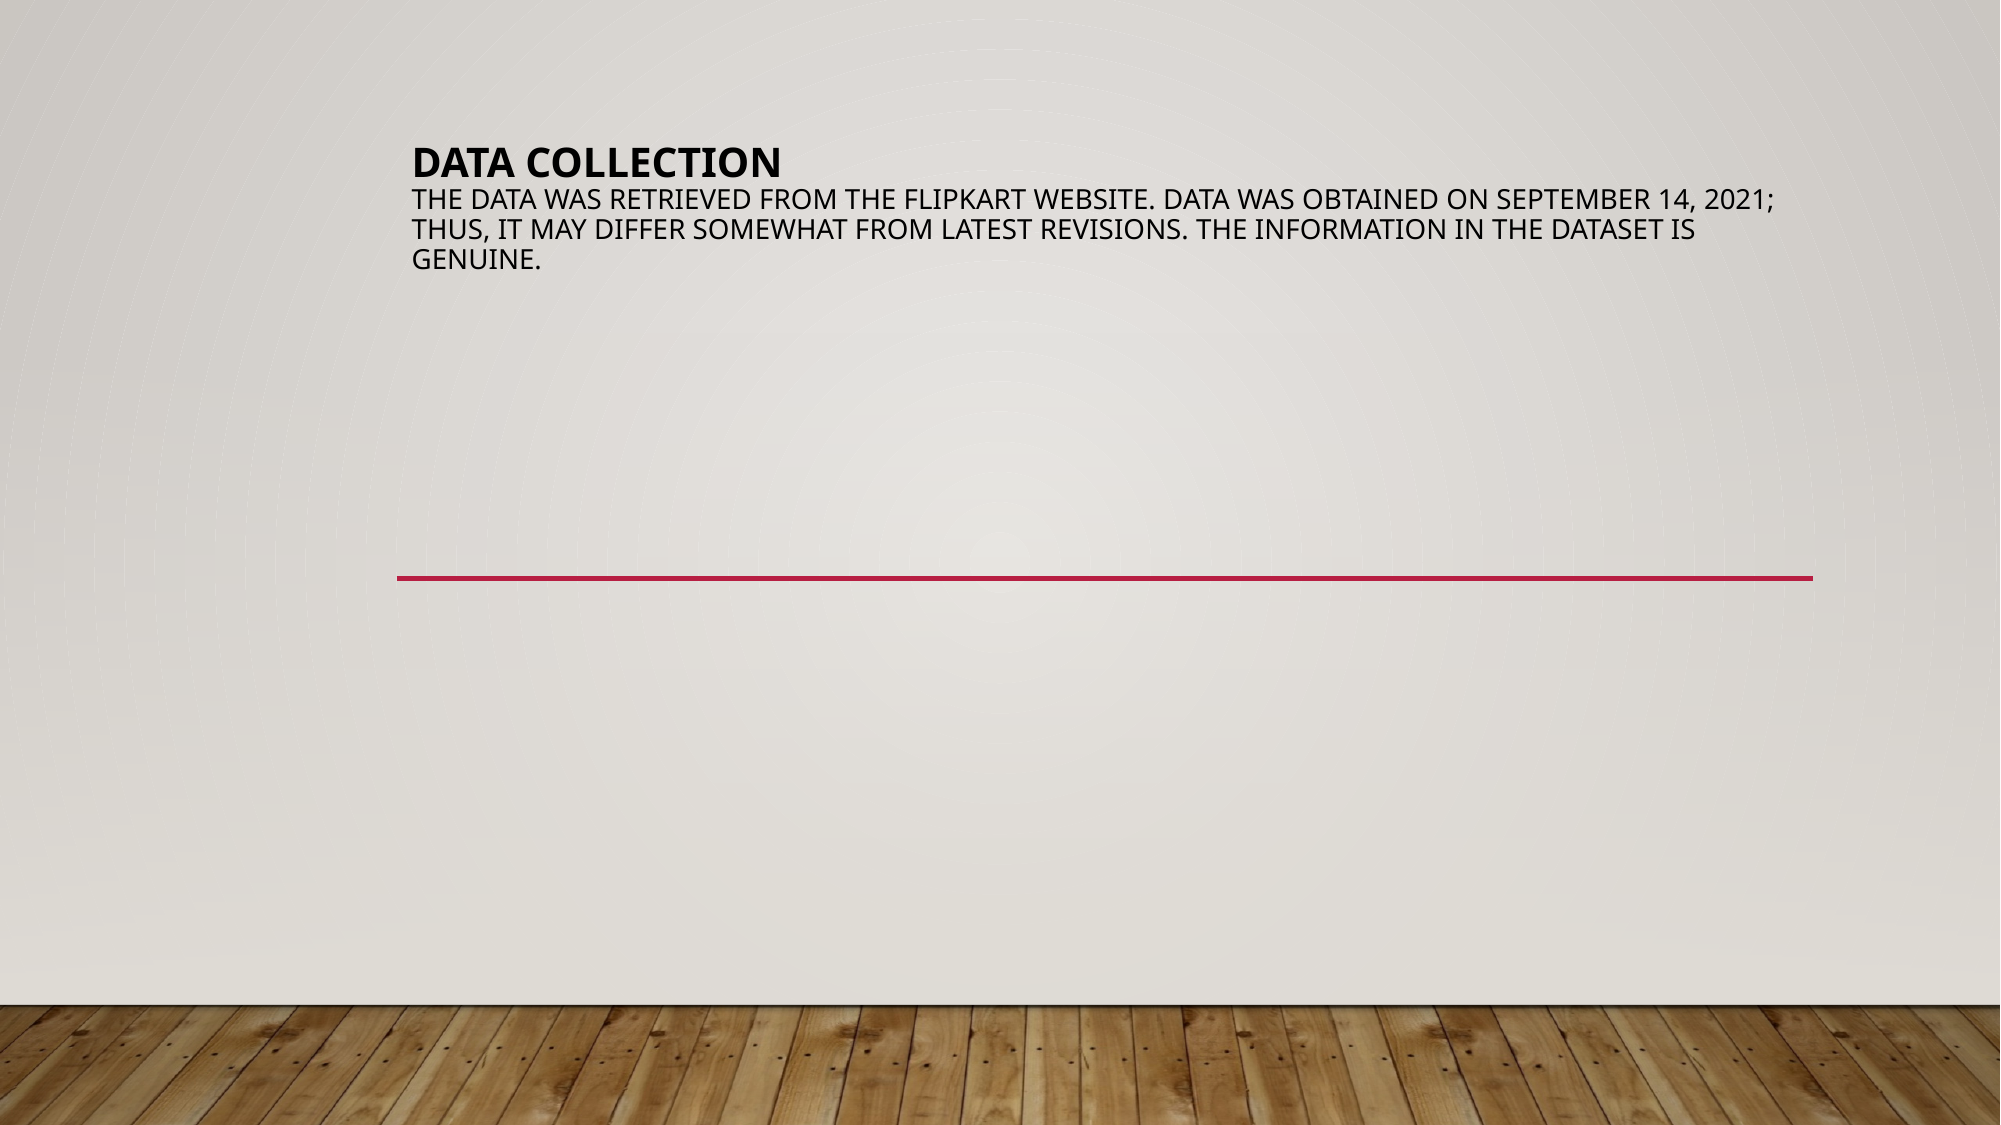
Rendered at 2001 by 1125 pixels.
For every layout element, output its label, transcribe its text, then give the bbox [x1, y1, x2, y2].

picture [0, 1005, 2000, 1125]
title DATA COLLECTION the data was retrieved from the Flipkart website. Data was obtained on September 14, 2021; thus, it may differ somewhat from latest revisions. The information in the dataset is genuine. [396, 131, 1814, 549]
